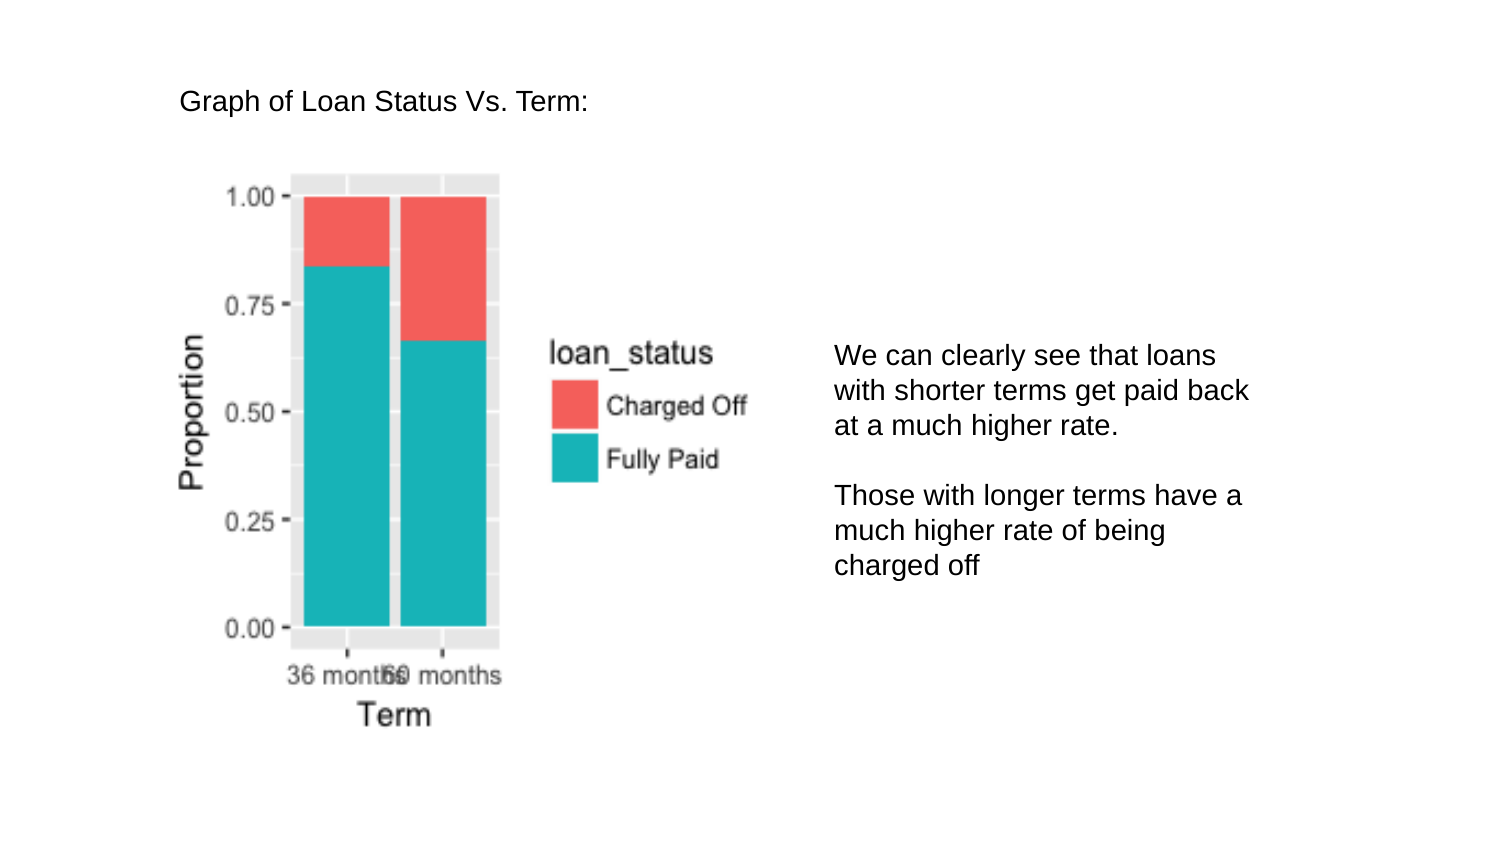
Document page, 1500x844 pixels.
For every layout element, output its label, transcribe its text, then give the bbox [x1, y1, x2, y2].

picture [164, 158, 1396, 744]
text_box Graph of Loan Status Vs. Term: [164, 74, 647, 157]
